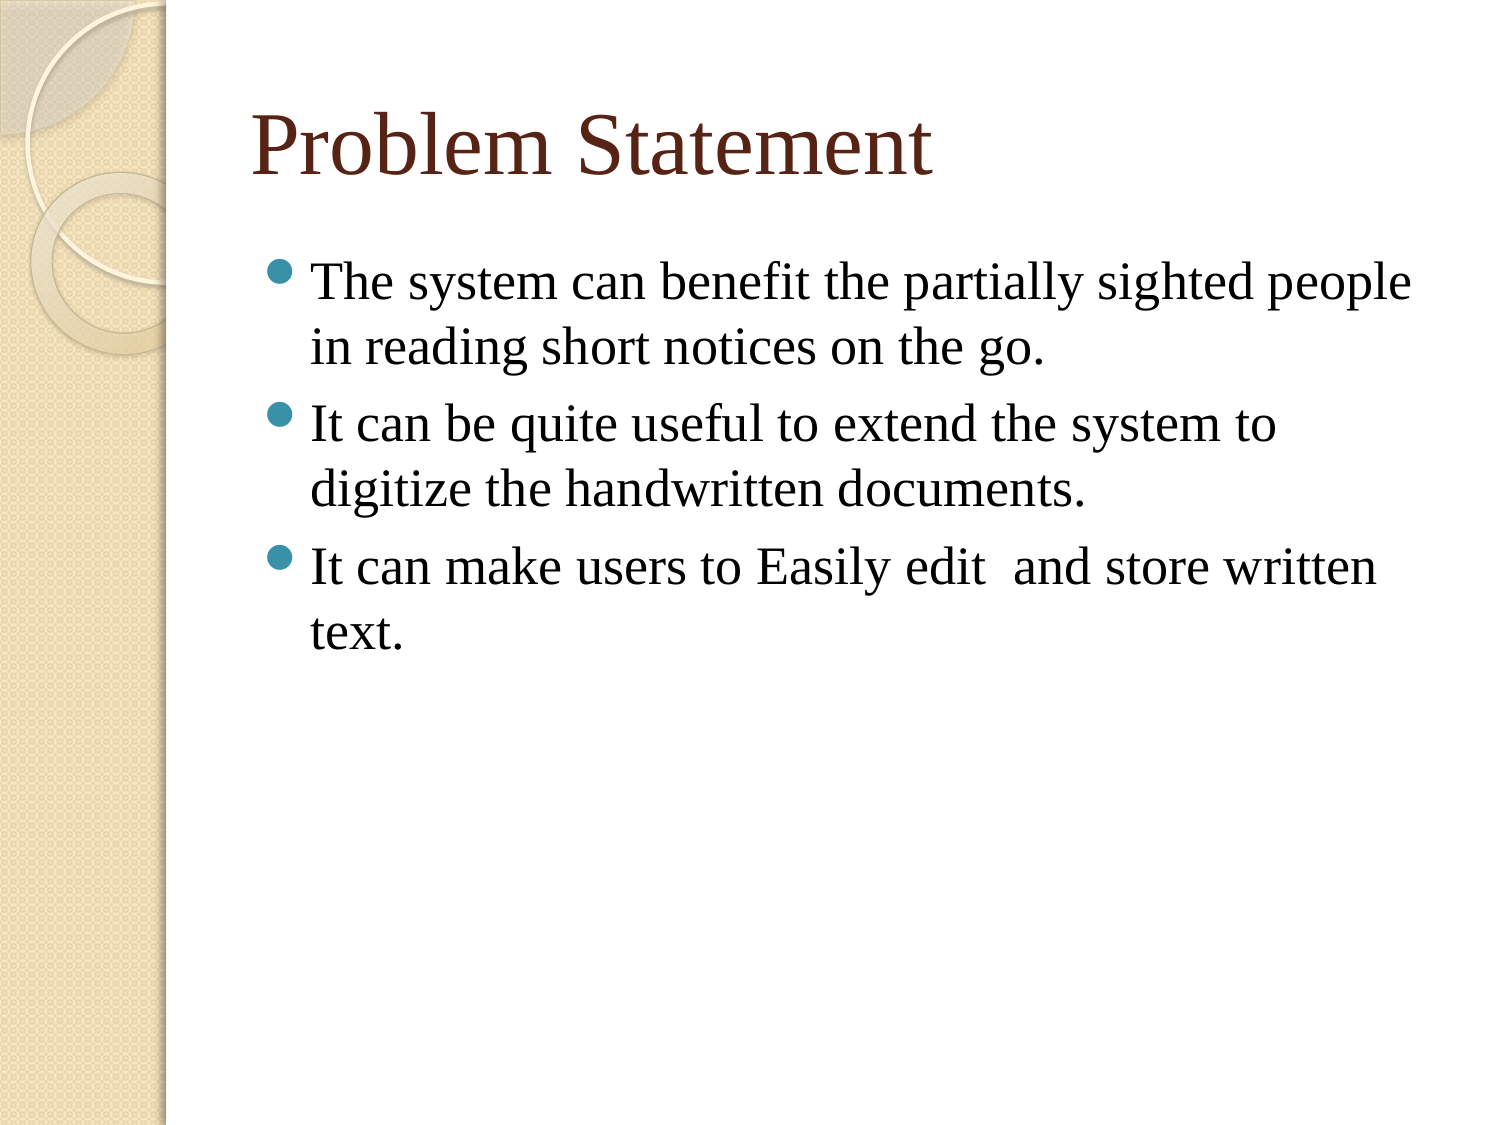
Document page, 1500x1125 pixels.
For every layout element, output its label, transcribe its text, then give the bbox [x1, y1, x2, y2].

list The system can benefit the partially sighted people in reading short notices on the go. It can be quite useful to extend the system to digitize the handwritten documents. It can make users to Easily edit and store written text. [235, 237, 1466, 1025]
title Problem Statement [235, 45, 1466, 233]
